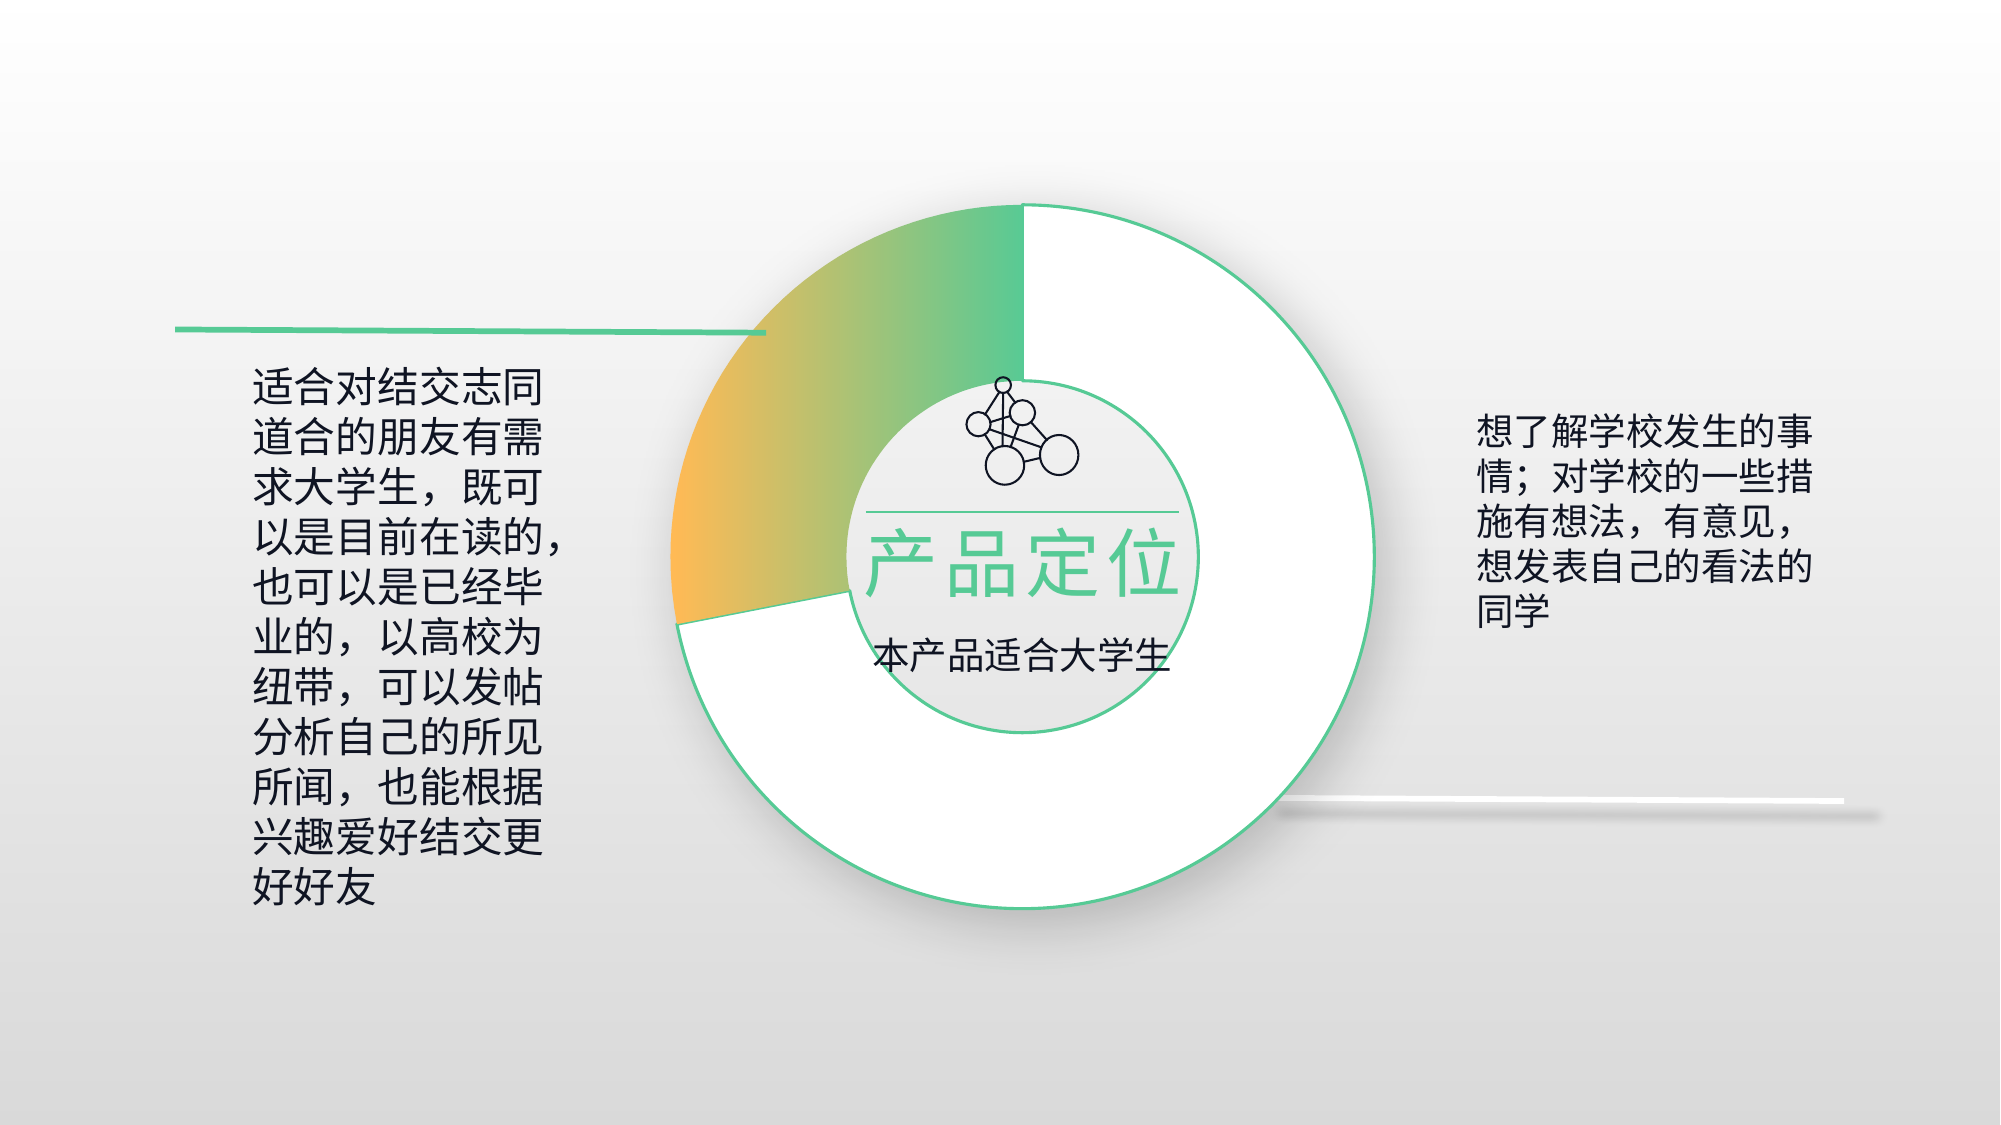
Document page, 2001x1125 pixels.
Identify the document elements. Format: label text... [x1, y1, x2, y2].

text_box 适合对结交志同道合的朋友有需求大学生，既可以是目前在读的，也可以是已经毕业的，以高校为纽带，可以发帖分析自己的所见所闻，也能根据兴趣爱好结交更好好友 [237, 353, 496, 919]
chart [496, 190, 1549, 924]
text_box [1549, 797, 1844, 802]
text_box 想了解学校发生的事情；对学校的一些措施有想法，有意见，想发表自己的看法的同学 [1549, 400, 1844, 641]
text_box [174, 329, 767, 333]
